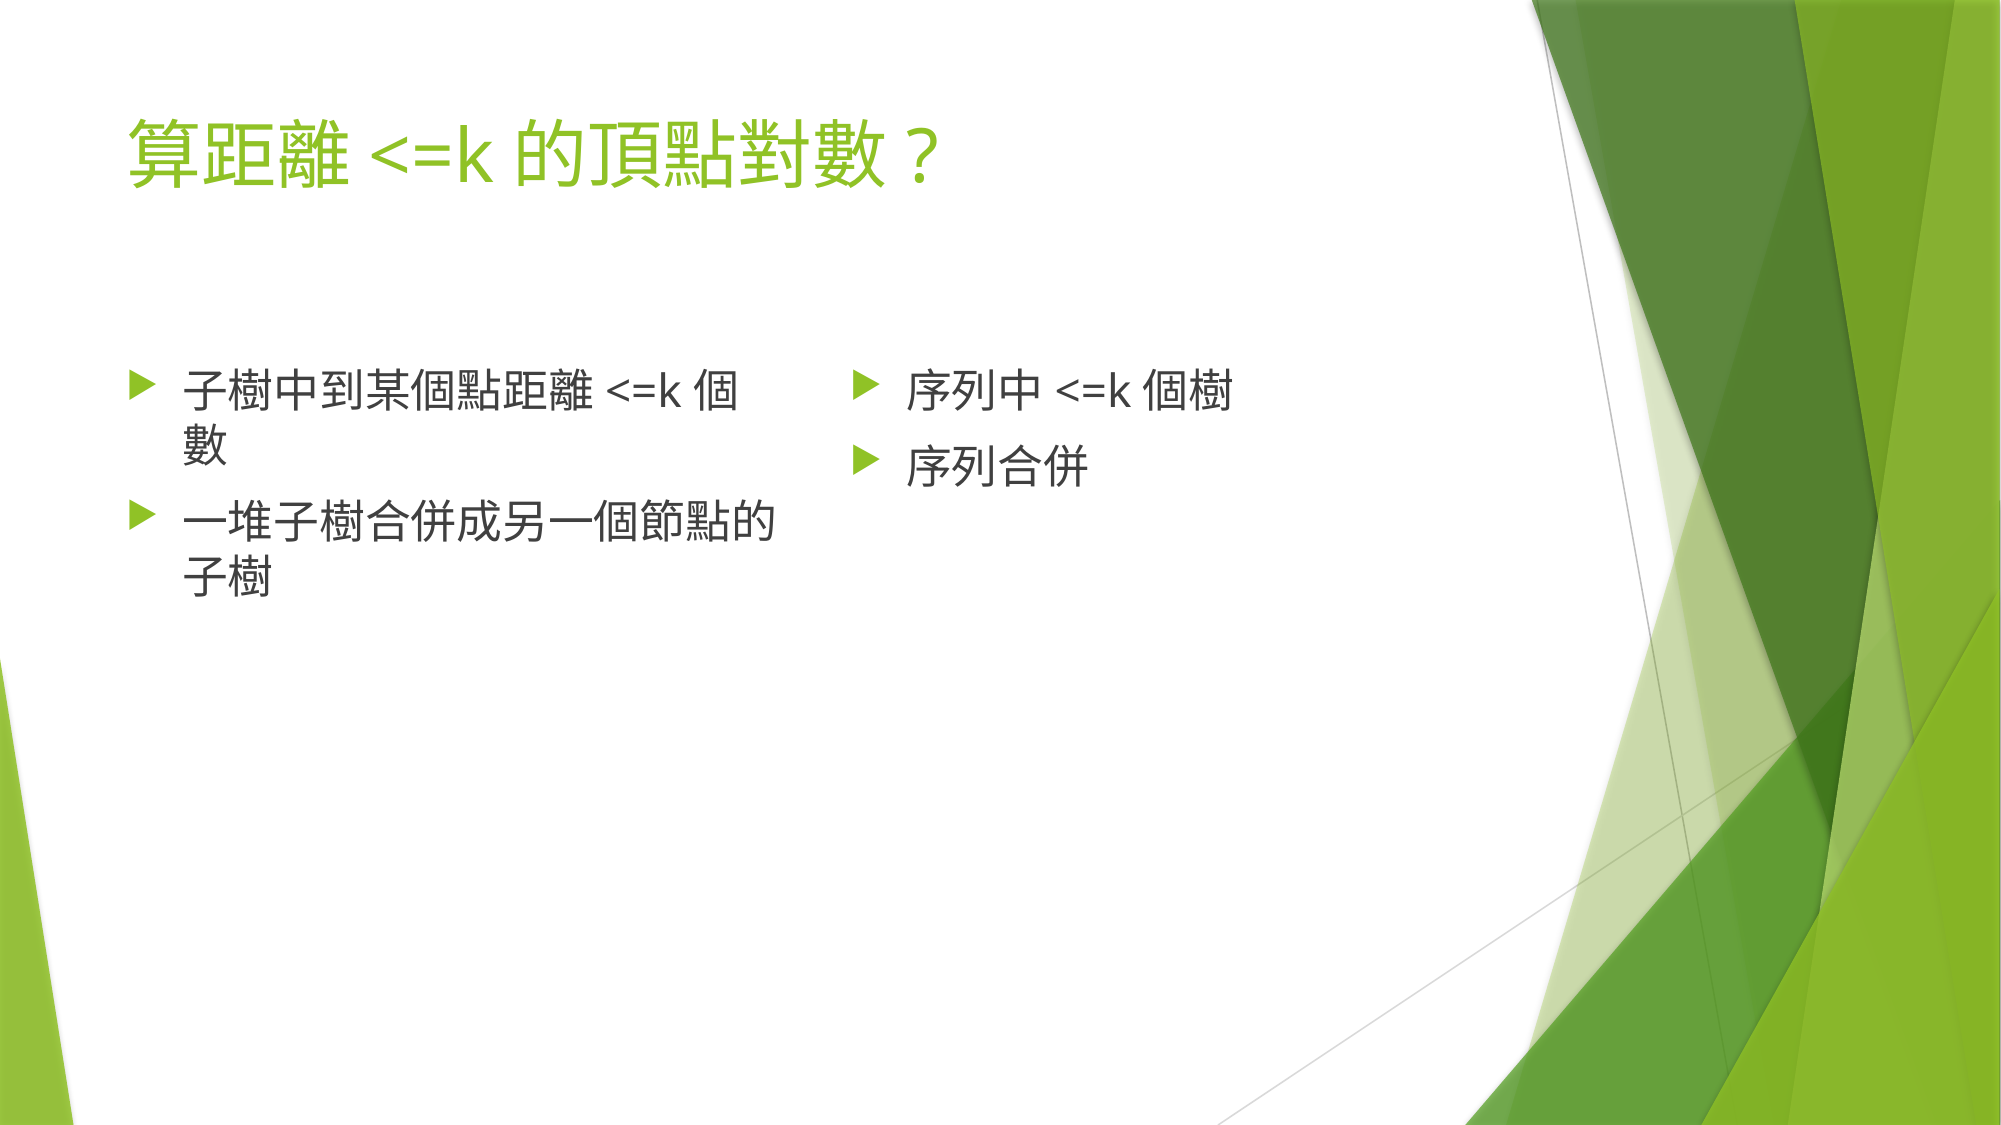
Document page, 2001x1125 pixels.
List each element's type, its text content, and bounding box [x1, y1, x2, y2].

title 算距離<=k的頂點對數? [111, 99, 1522, 317]
list 子樹中到某個點距離<=k個數 一堆子樹合併成另一個節點的子樹 [111, 354, 798, 992]
list 序列中<=k個樹 序列合併 [834, 354, 1522, 992]
